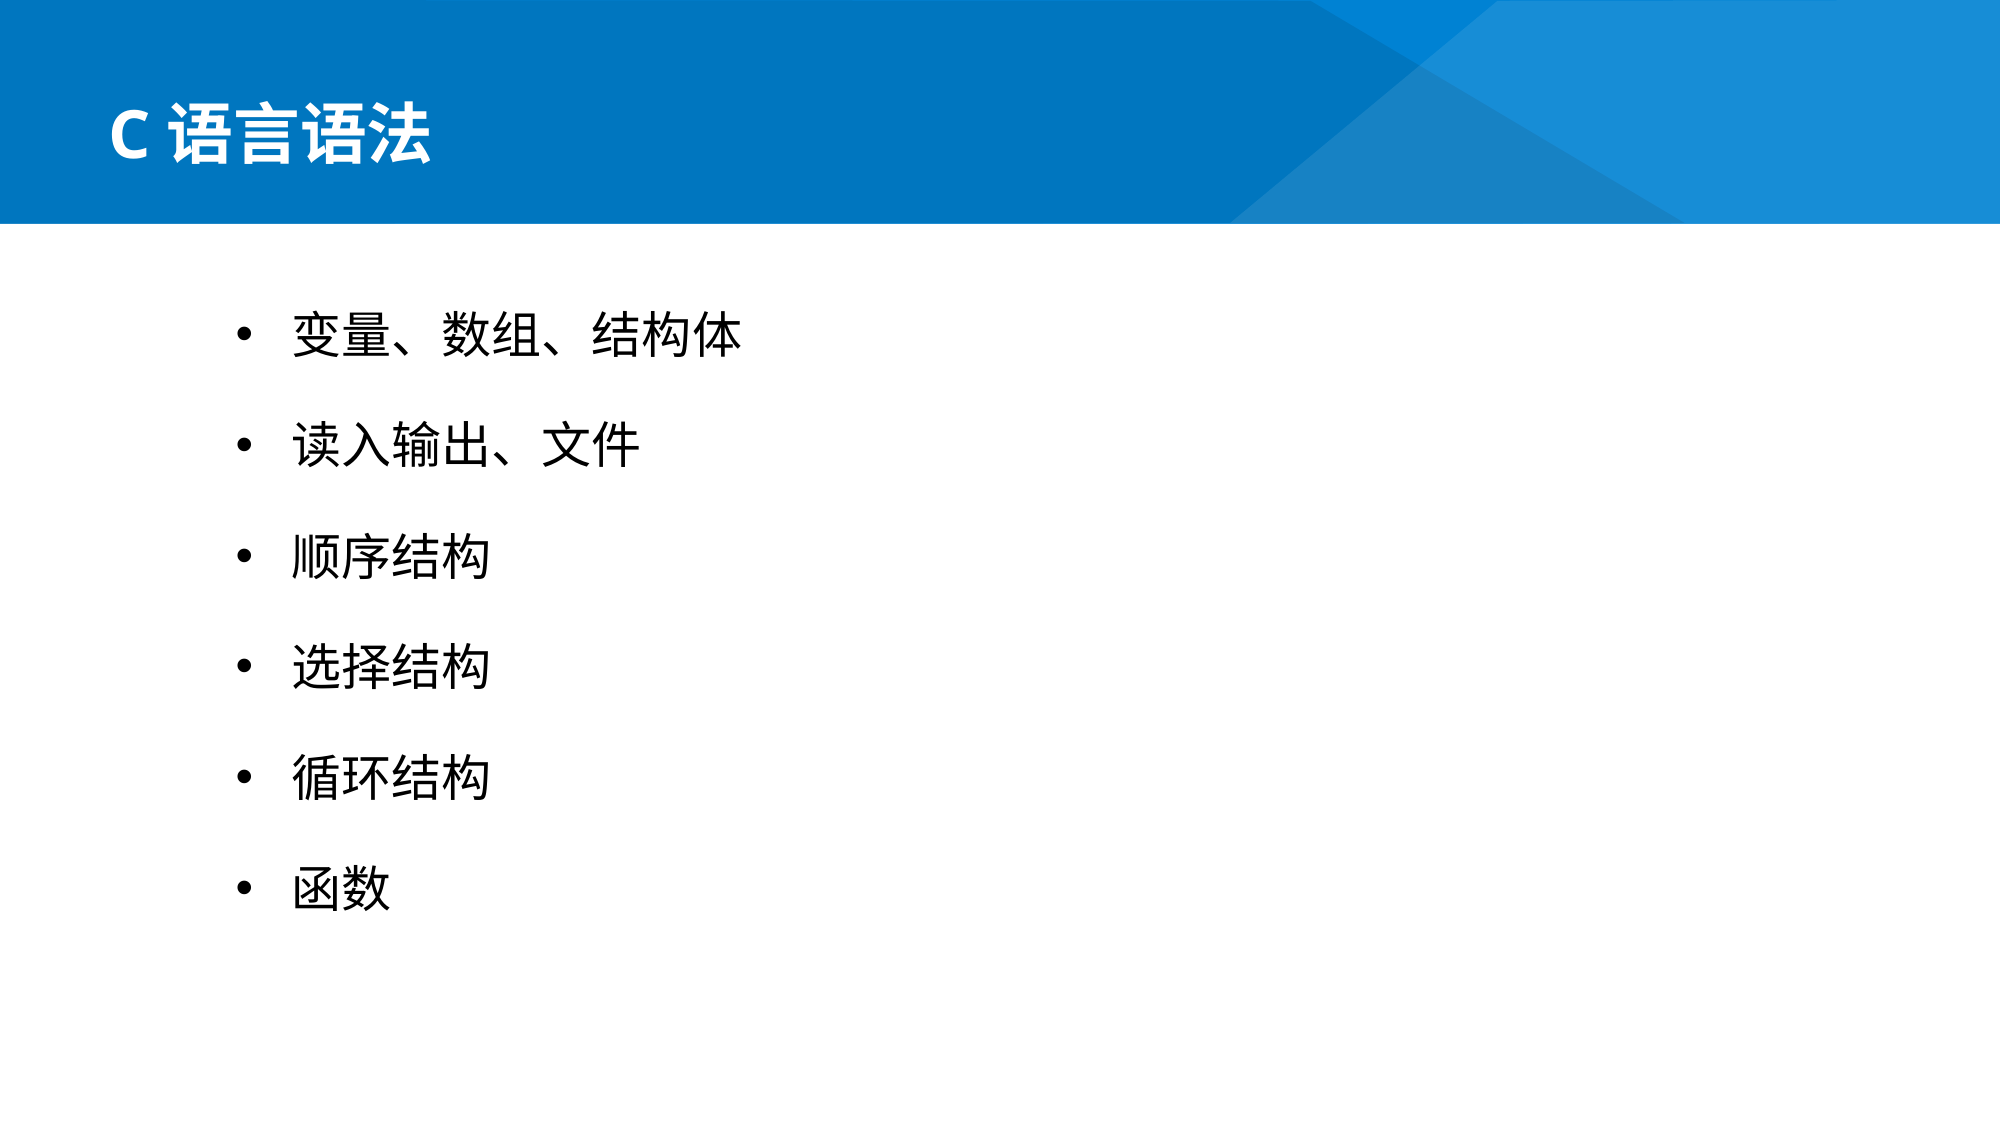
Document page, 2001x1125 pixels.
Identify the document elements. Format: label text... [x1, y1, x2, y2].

list C语言语法 [93, 93, 1907, 186]
list 变量、数组、结构体 读入输出、文件 顺序结构 选择结构 循环结构 函数 [220, 265, 1107, 1031]
